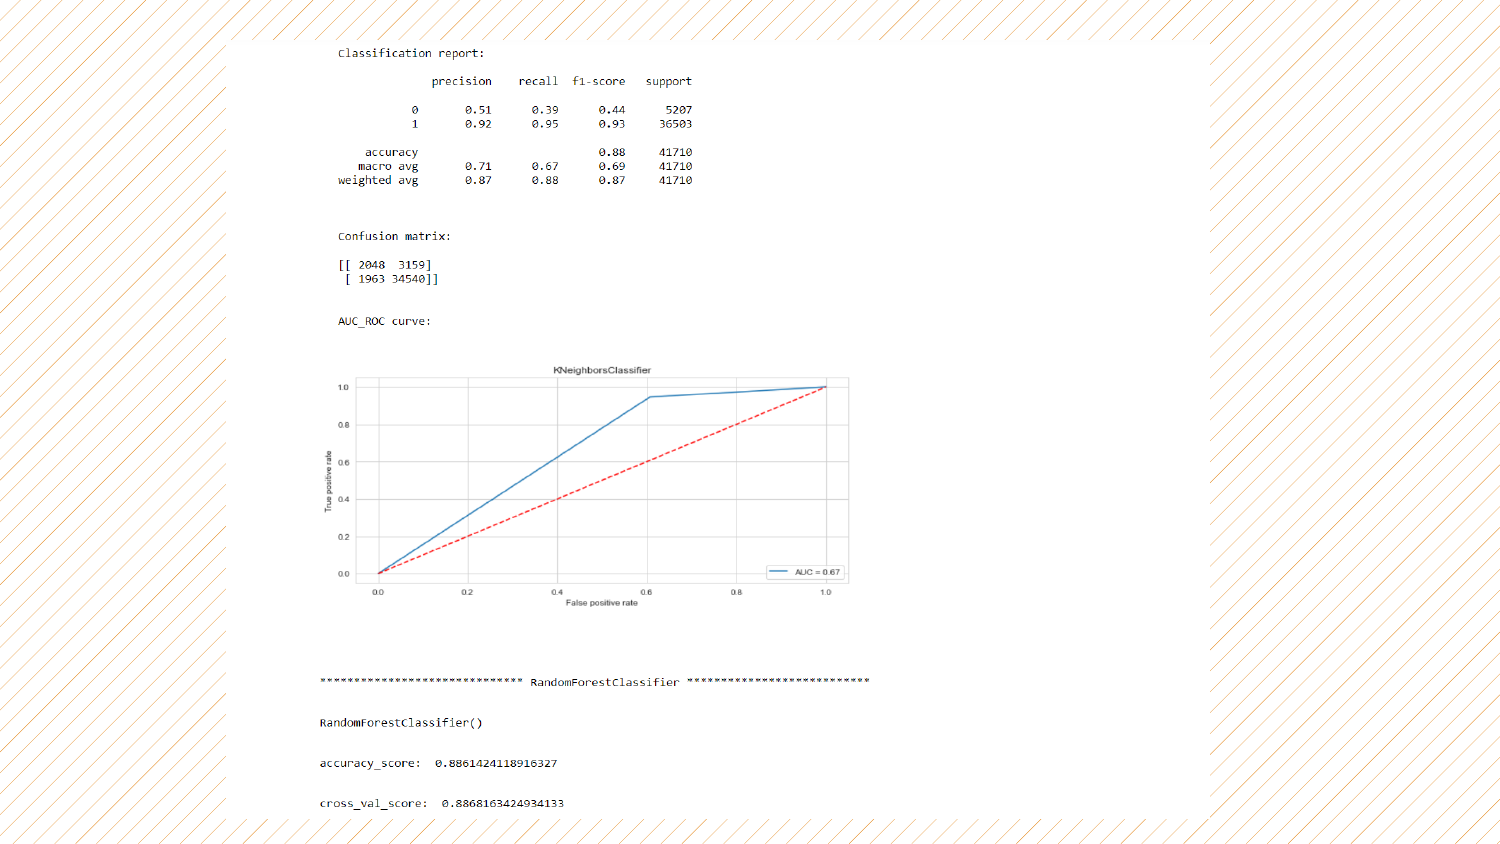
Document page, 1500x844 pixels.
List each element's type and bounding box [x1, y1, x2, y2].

picture [225, 39, 1211, 820]
